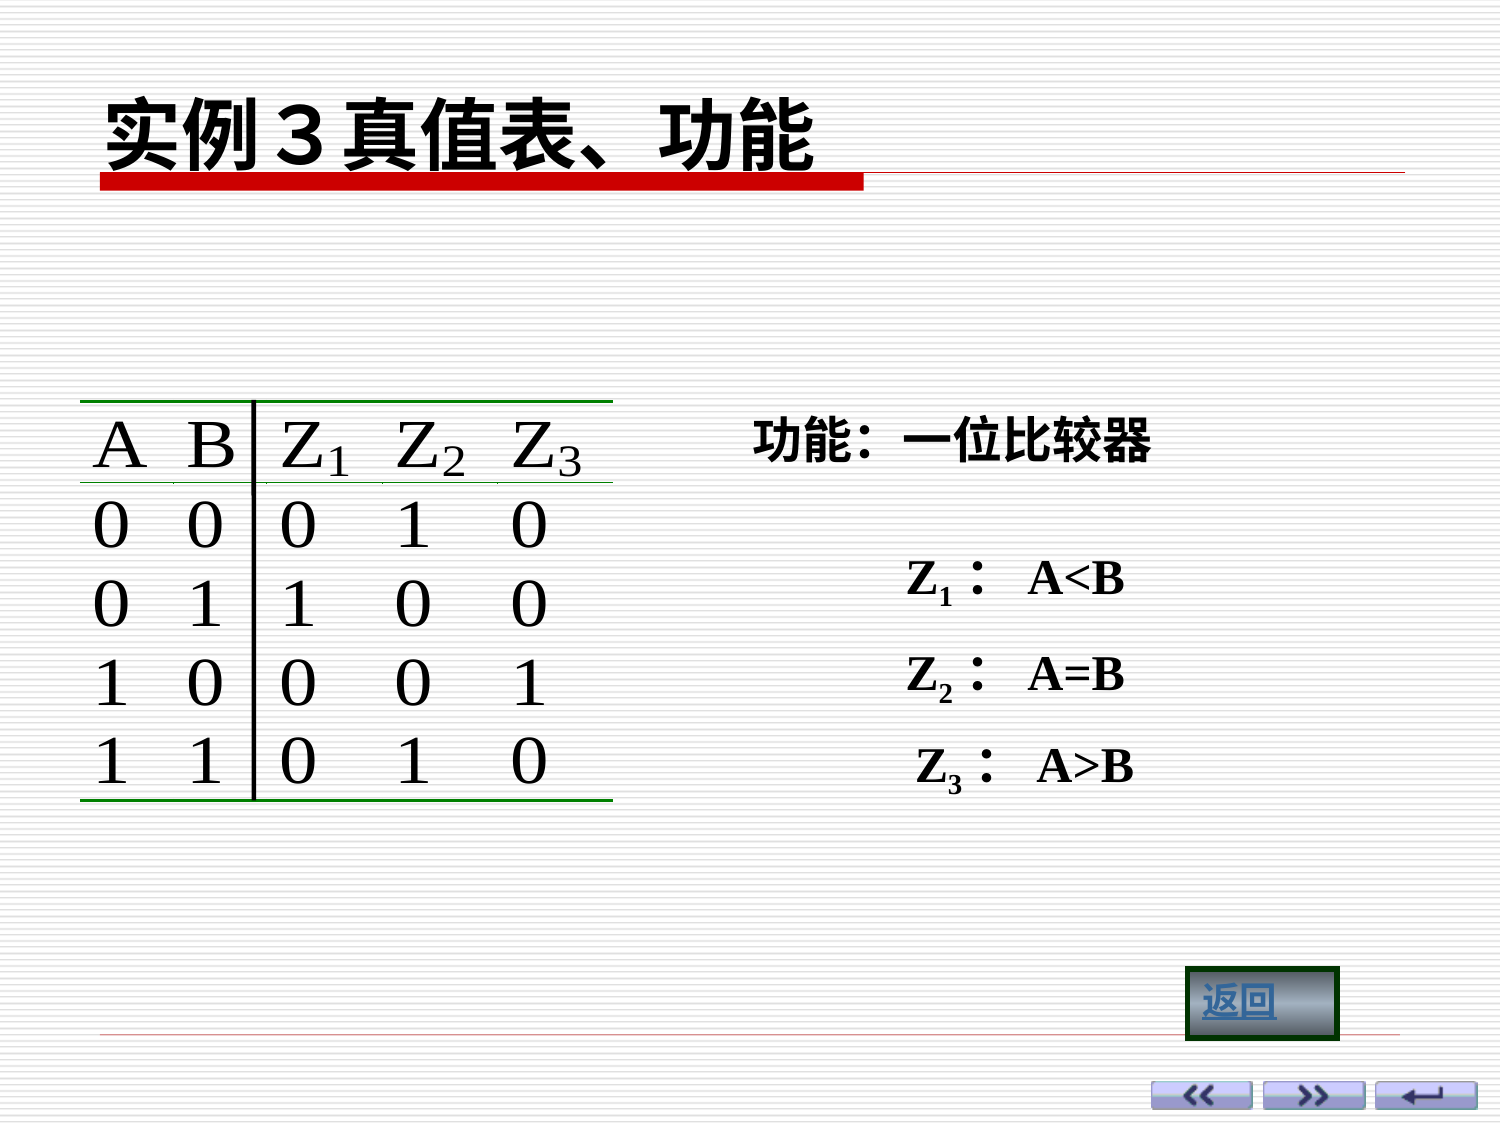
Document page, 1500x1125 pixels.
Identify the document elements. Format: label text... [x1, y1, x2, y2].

text_box Z1：A<B [890, 536, 1140, 620]
title 实例３真值表、功能 [87, 50, 1363, 188]
text_box 功能：一位比较器 [737, 400, 1225, 476]
picture [0, 0, 1500, 1125]
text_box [62, 399, 663, 870]
text_box 返回 [1187, 969, 1338, 1039]
text_box Z2：A=B [890, 633, 1140, 717]
text_box Z3：A>B [900, 724, 1225, 808]
